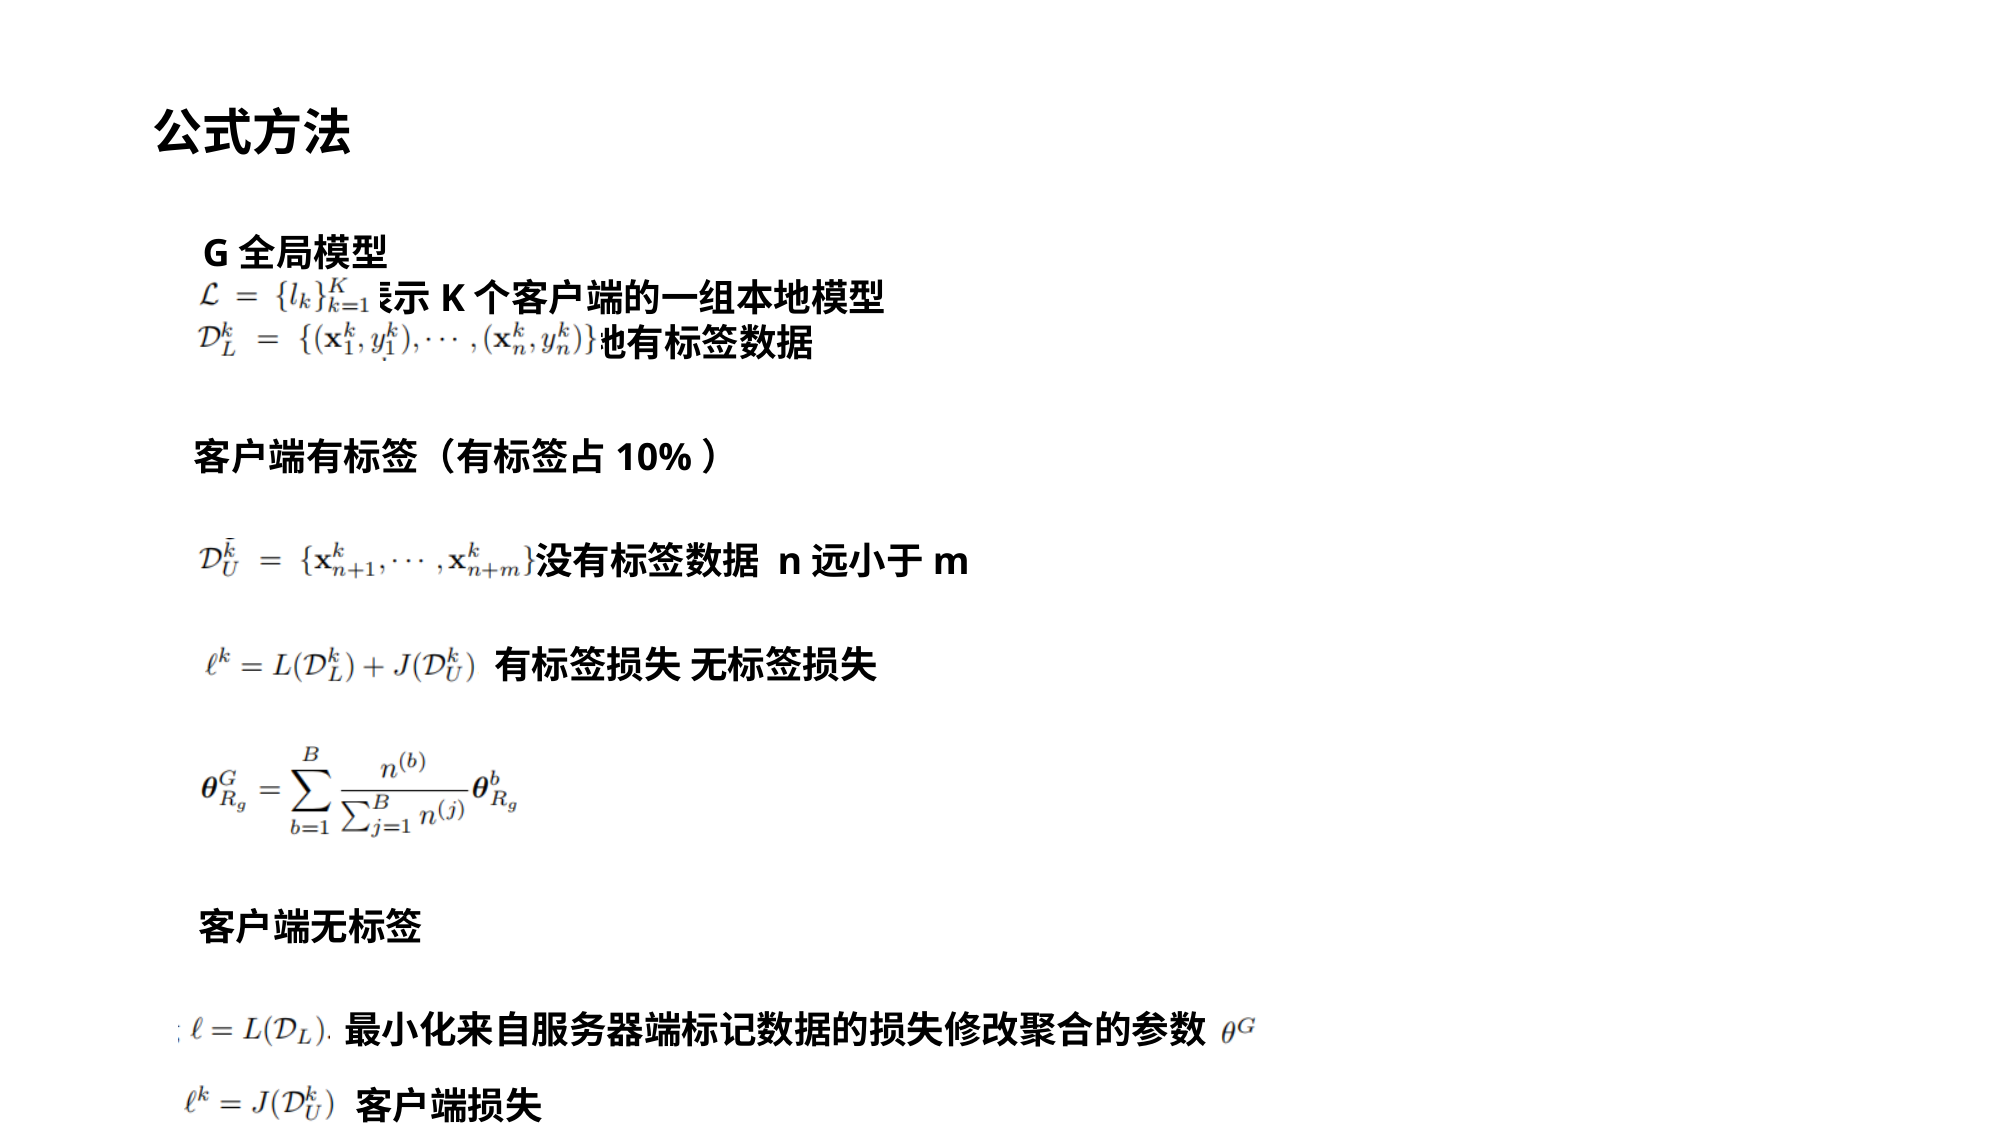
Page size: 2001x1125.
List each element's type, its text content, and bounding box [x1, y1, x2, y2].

text_box 有标签损失 无标签损失 [479, 633, 893, 694]
text_box G全局模型 表示K个客户端的一组本地模型 本地有标签数据 [187, 221, 1437, 371]
text_box 客户端无标签 [183, 895, 490, 956]
picture [194, 633, 479, 695]
picture [1221, 1011, 1259, 1052]
picture [178, 1084, 337, 1125]
text_box 客户端有标签（有标签占10%） [179, 425, 830, 485]
text_box 没有标签数据 n远小于m [520, 529, 985, 590]
picture [178, 1008, 330, 1054]
text_box 公式方法 [137, 92, 900, 168]
picture [187, 746, 522, 843]
picture [194, 538, 536, 581]
picture [194, 277, 601, 361]
text_box 最小化来自服务器端标记数据的损失修改聚合的参数 [329, 999, 1222, 1059]
text_box 客户端损失 [340, 1074, 592, 1125]
